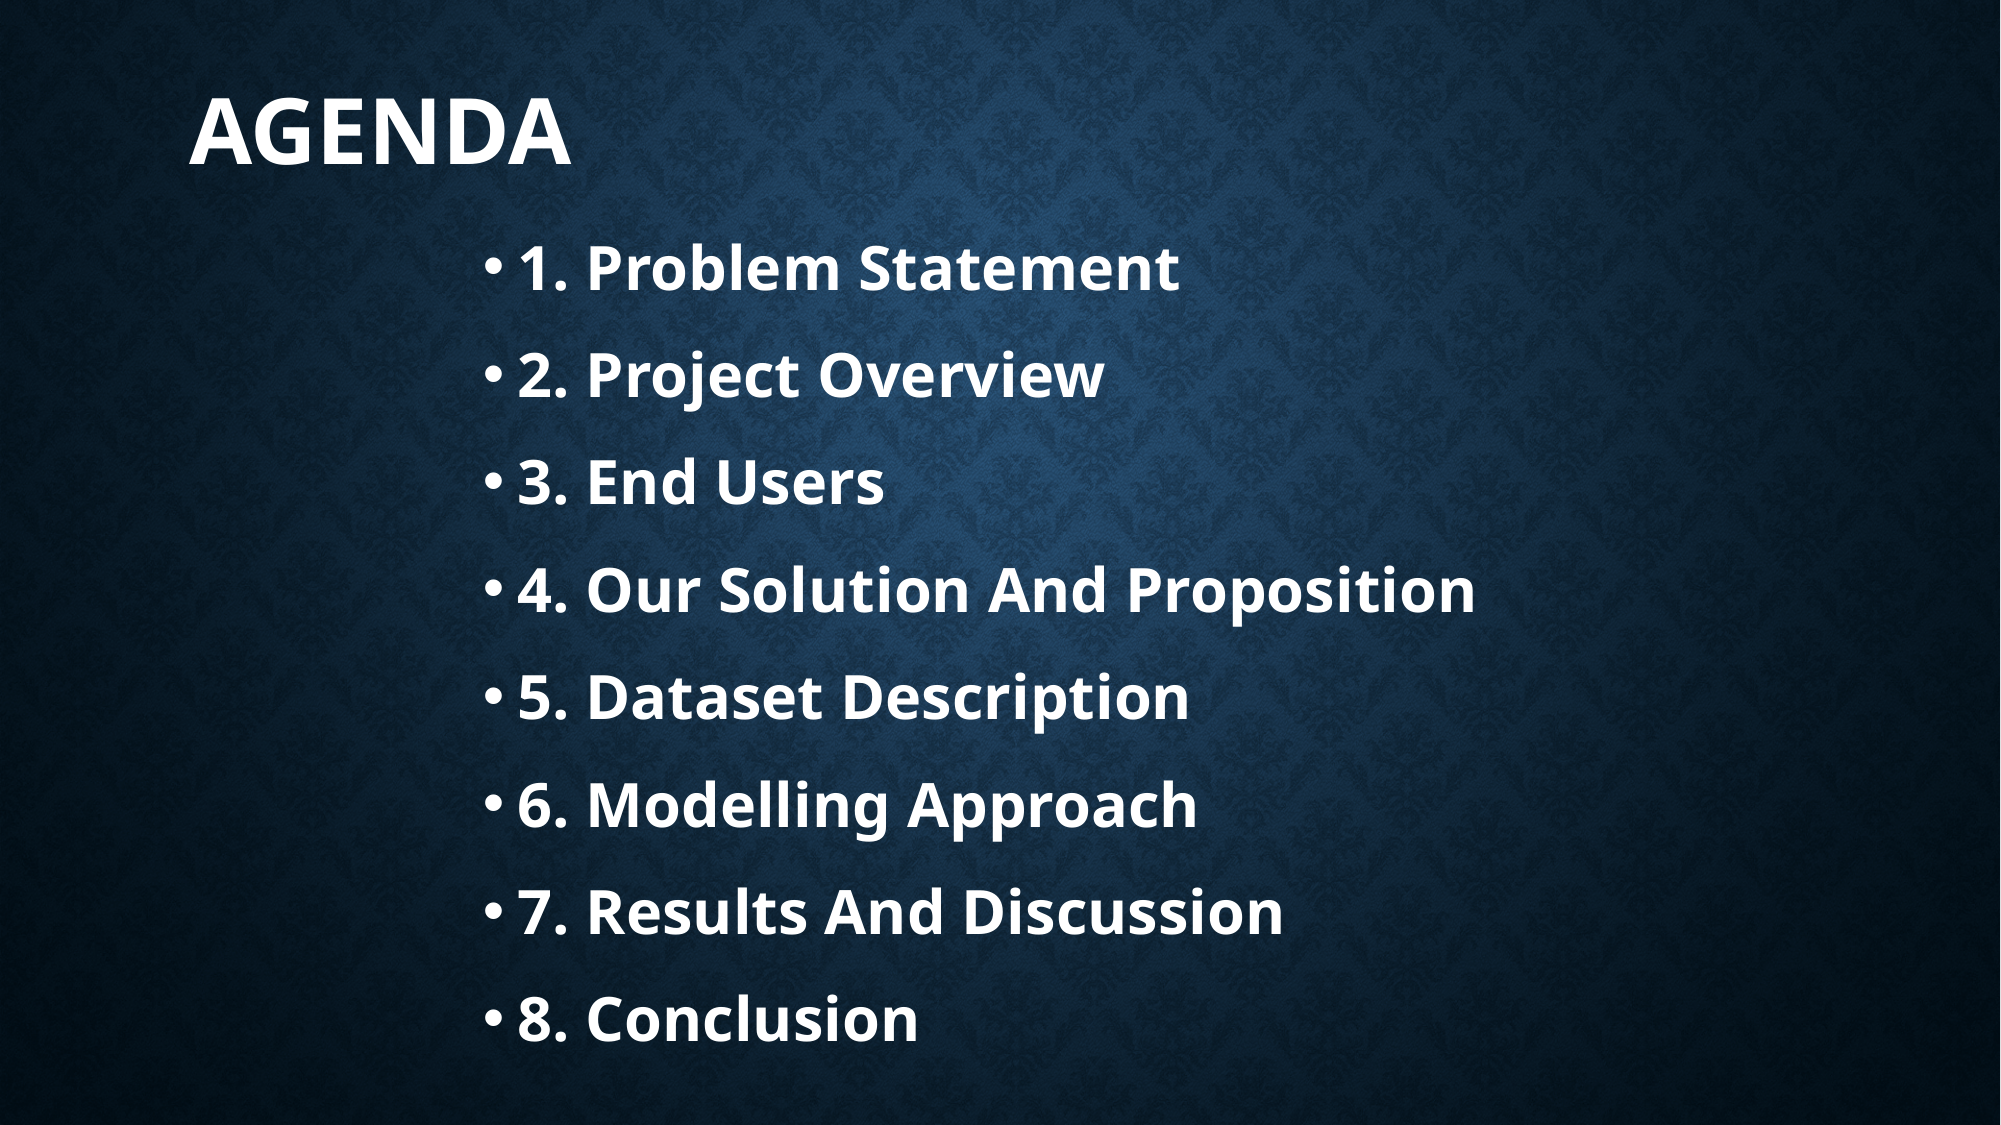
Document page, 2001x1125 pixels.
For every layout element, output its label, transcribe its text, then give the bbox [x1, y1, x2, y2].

title aGENDA [149, 41, 612, 229]
list 1. Problem Statement 2. Project Overview 3. End Users 4. Our Solution And Proposition 5. Dataset Description 6. Modelling Approach 7. Results And Discussion 8. Conclusion [467, 206, 1849, 1071]
